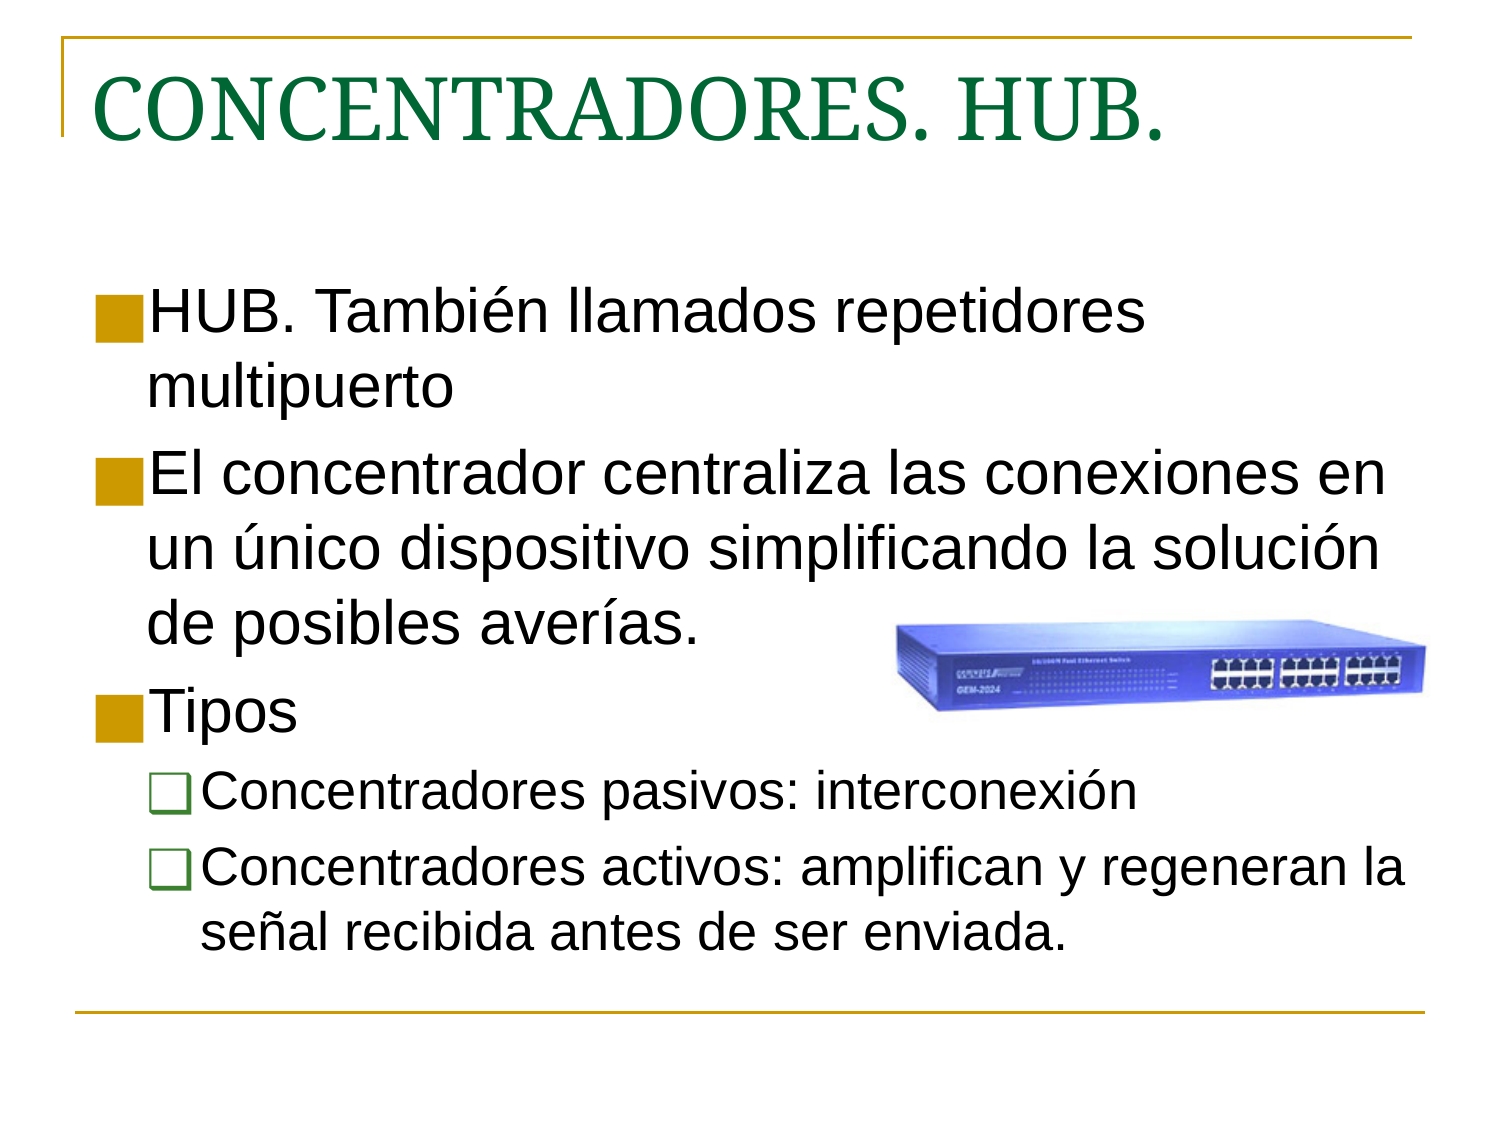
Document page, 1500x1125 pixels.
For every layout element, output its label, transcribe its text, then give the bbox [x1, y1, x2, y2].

list HUB. También llamados repetidores multipuerto El concentrador centraliza las conexiones en un único dispositivo simplificando la solución de posibles averías. Tipos Concentradores pasivos: interconexión Concentradores activos: amplifican y regeneran la señal recibida antes de ser enviada. [75, 262, 1425, 1006]
picture [879, 586, 1443, 788]
title CONCENTRADORES. HUB. [75, 45, 1425, 233]
